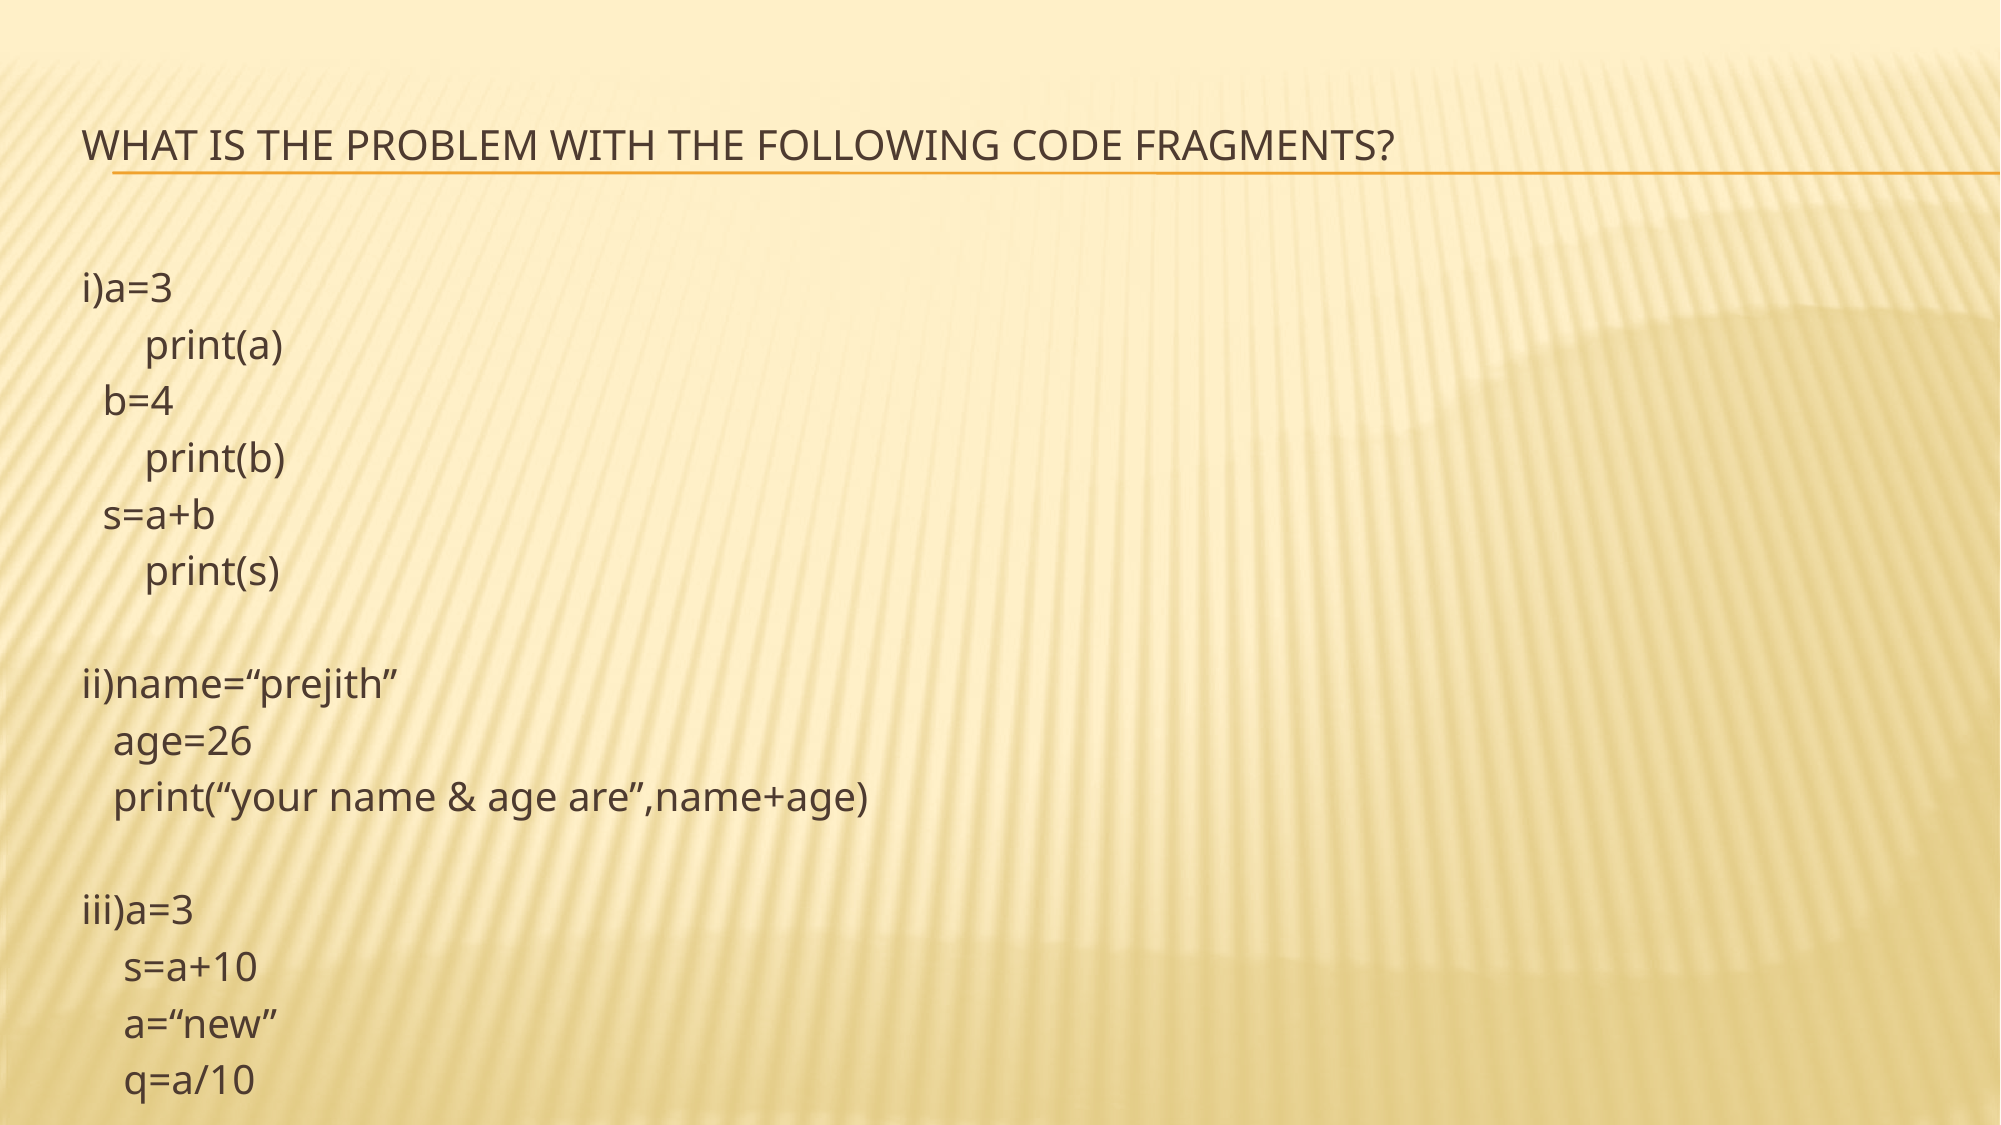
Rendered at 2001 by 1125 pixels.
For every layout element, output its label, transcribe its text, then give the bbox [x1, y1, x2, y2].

list i)a=3 print(a) b=4 print(b) s=a+b print(s) ii)name=“prejith” age=26 print(“your name & age are”,name+age) iii)a=3 s=a+10 a=“new” q=a/10 [66, 254, 1967, 1119]
title What is the problem with the following code fragments? [66, 75, 1967, 213]
